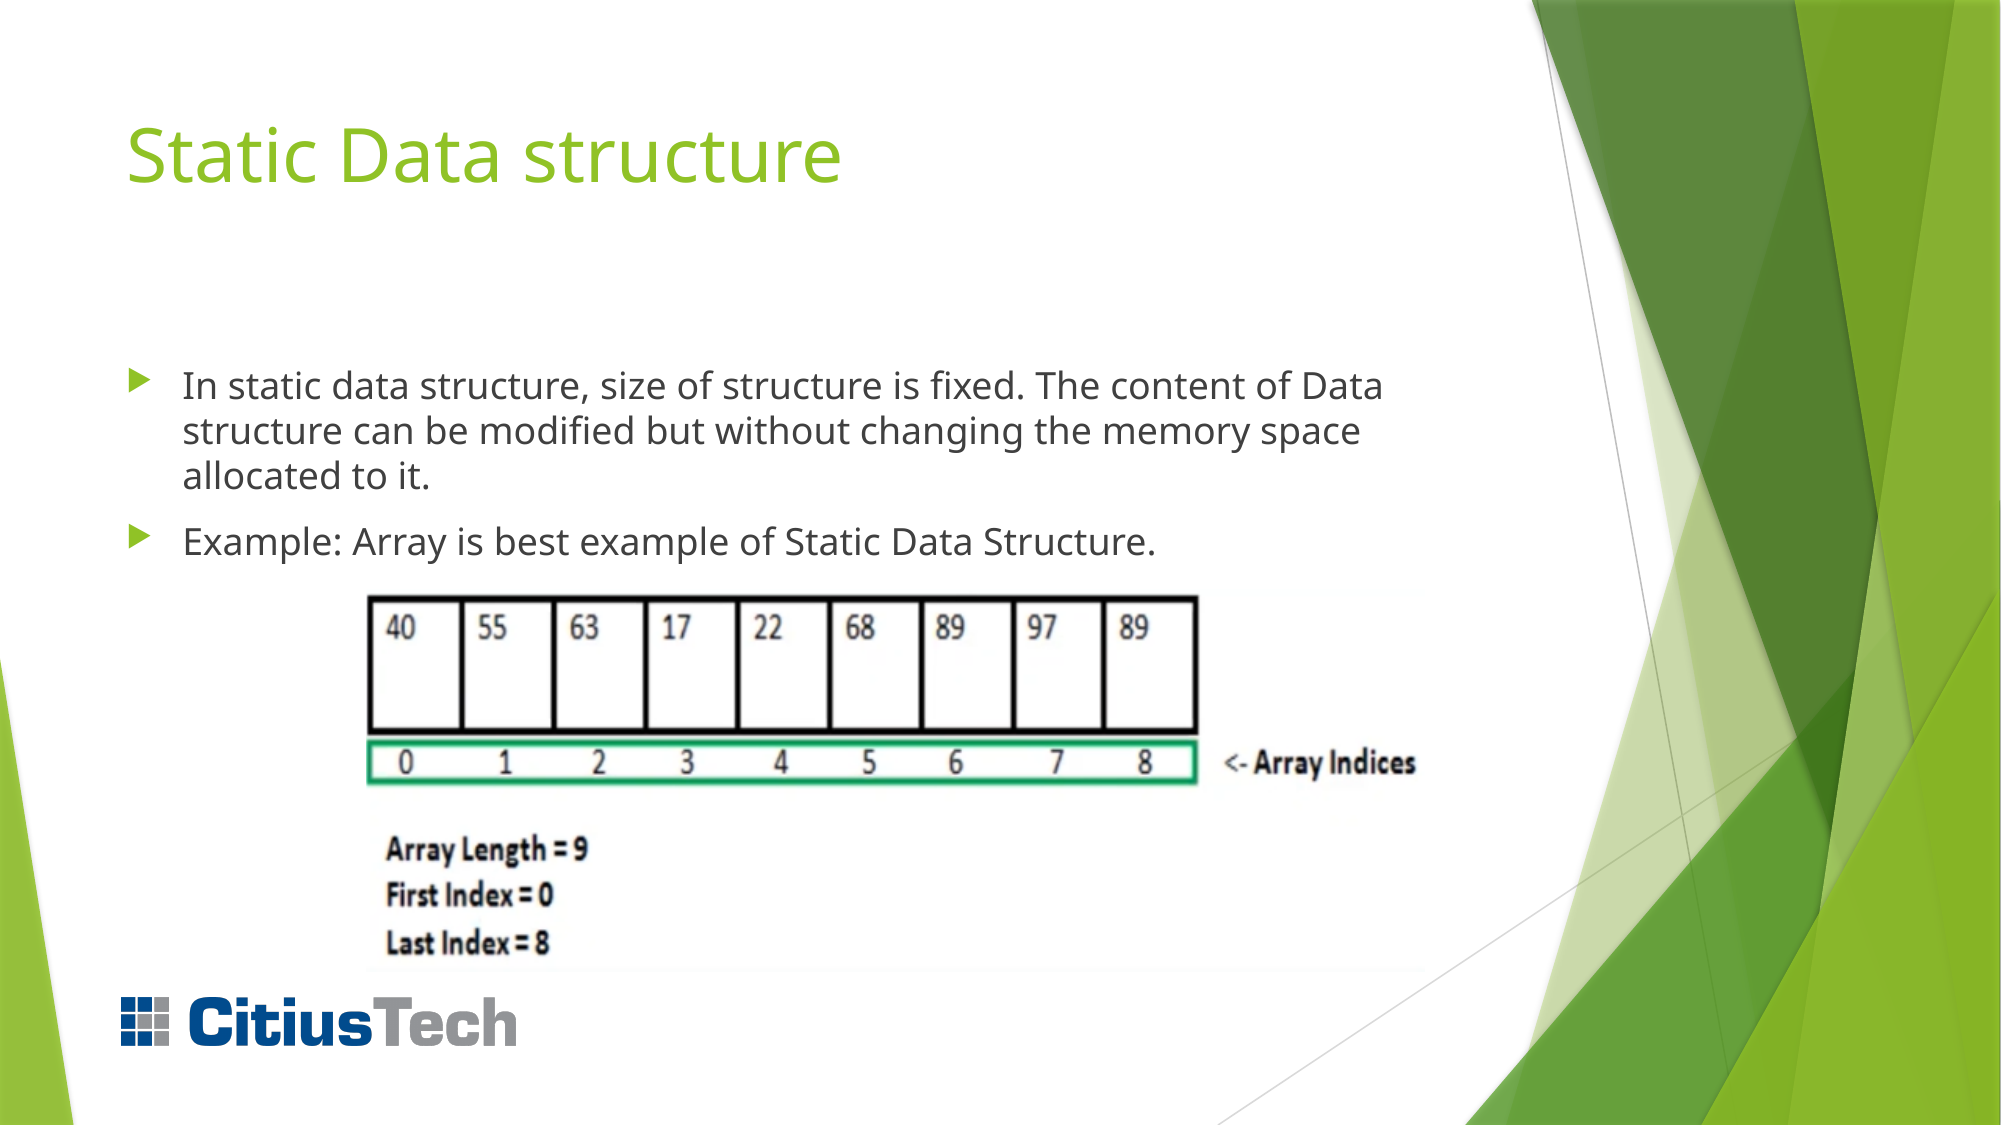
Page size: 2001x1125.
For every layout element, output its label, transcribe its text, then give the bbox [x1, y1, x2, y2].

list In static data structure, size of structure is fixed. The content of Data structure can be modified but without changing the memory space allocated to it. Example: Array is best example of Static Data Structure. [111, 354, 1522, 992]
title Static Data structure [111, 99, 1522, 317]
picture [365, 588, 1425, 973]
picture [121, 997, 516, 1046]
